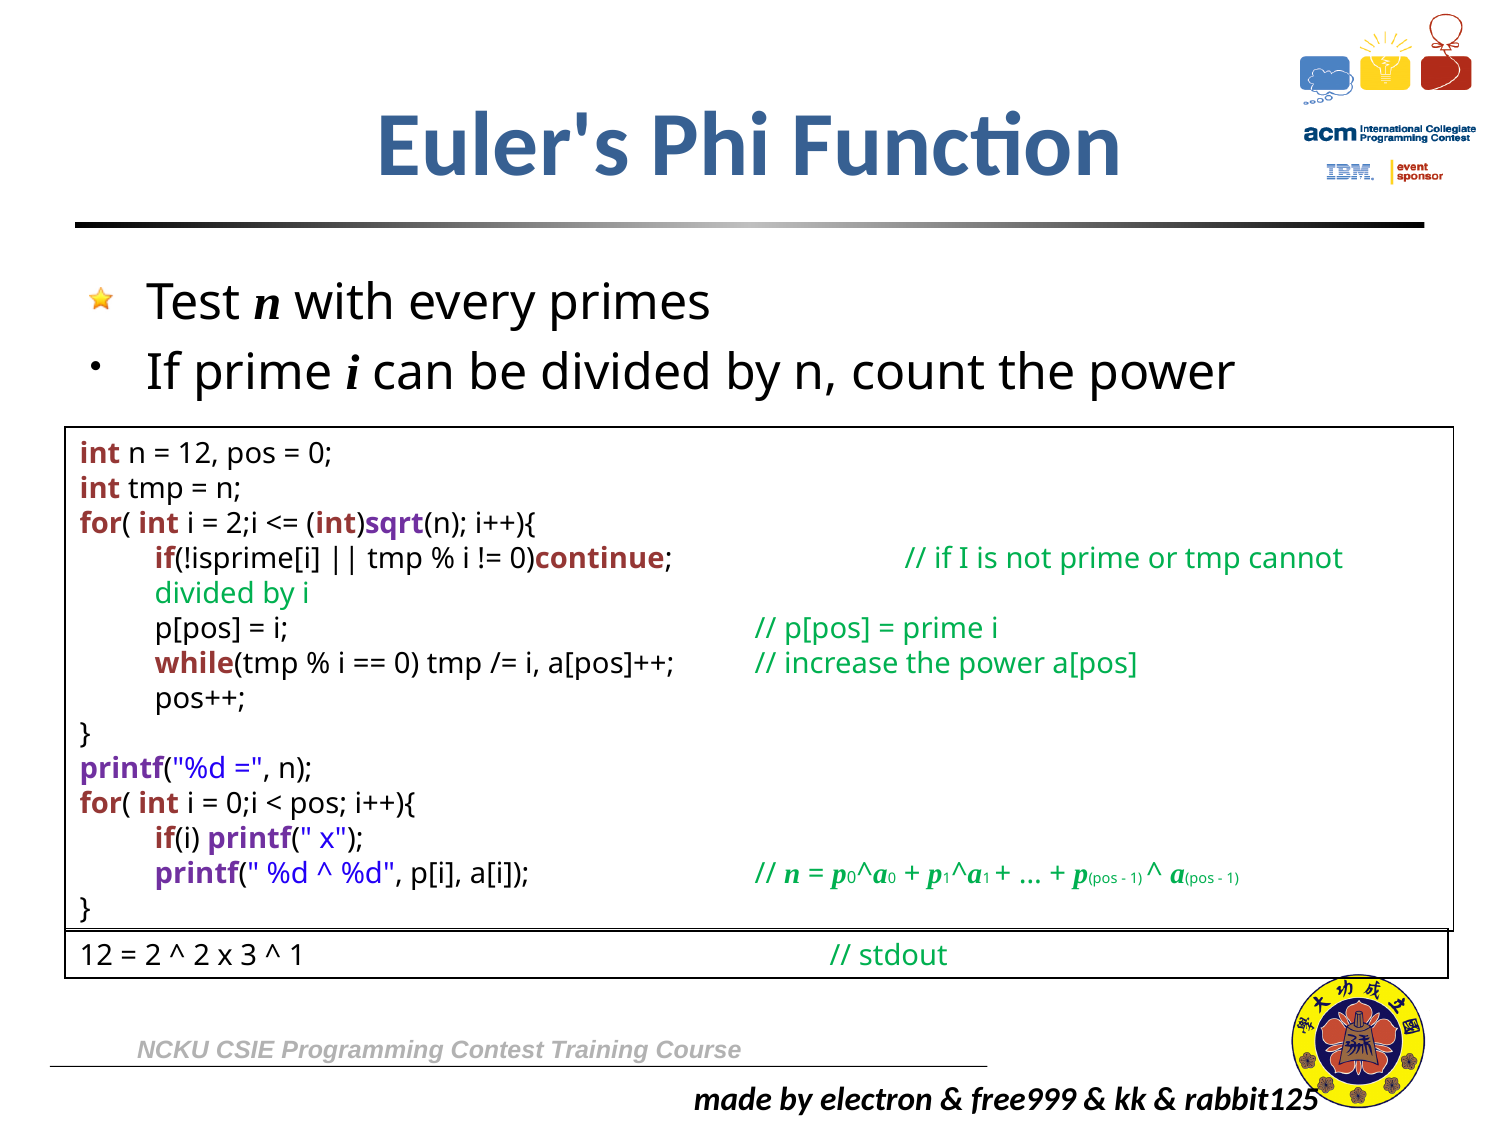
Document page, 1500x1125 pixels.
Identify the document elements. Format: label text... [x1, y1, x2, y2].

text_box 12 = 2 ^ 2 x 3 ^ 1 // stdout [64, 928, 1448, 979]
picture [1282, 979, 1431, 1114]
picture [89, 287, 115, 313]
text_box Test n with every primes If prime i can be divided by n, count the power [74, 262, 1442, 409]
picture [1292, 11, 1480, 188]
text_box int n = 12, pos = 0; int tmp = n; for( int i = 2;i <= (int)sqrt(n); i++){ if(!isprime[i] || tmp % i != 0)continue; // if I is not prime or tmp cannot divided by i p[pos] = i; // p[pos] = prime i while(tmp % i == 0) tmp /= i, a[pos]++; // increase the power a[pos] pos++; } printf("%d =", n); for( int i = 0;i < pos; i++){ if(i) printf(" x"); printf(" %d ^ %d", p[i], a[i]); // n = p0^a0 + p1^a1 + … + p(pos - 1) ^ a(pos - 1) } [64, 427, 1454, 932]
title Euler's Phi Function [75, 45, 1425, 233]
slide_number NCKU CSIE Programming Contest Training Course [122, 1018, 762, 1079]
